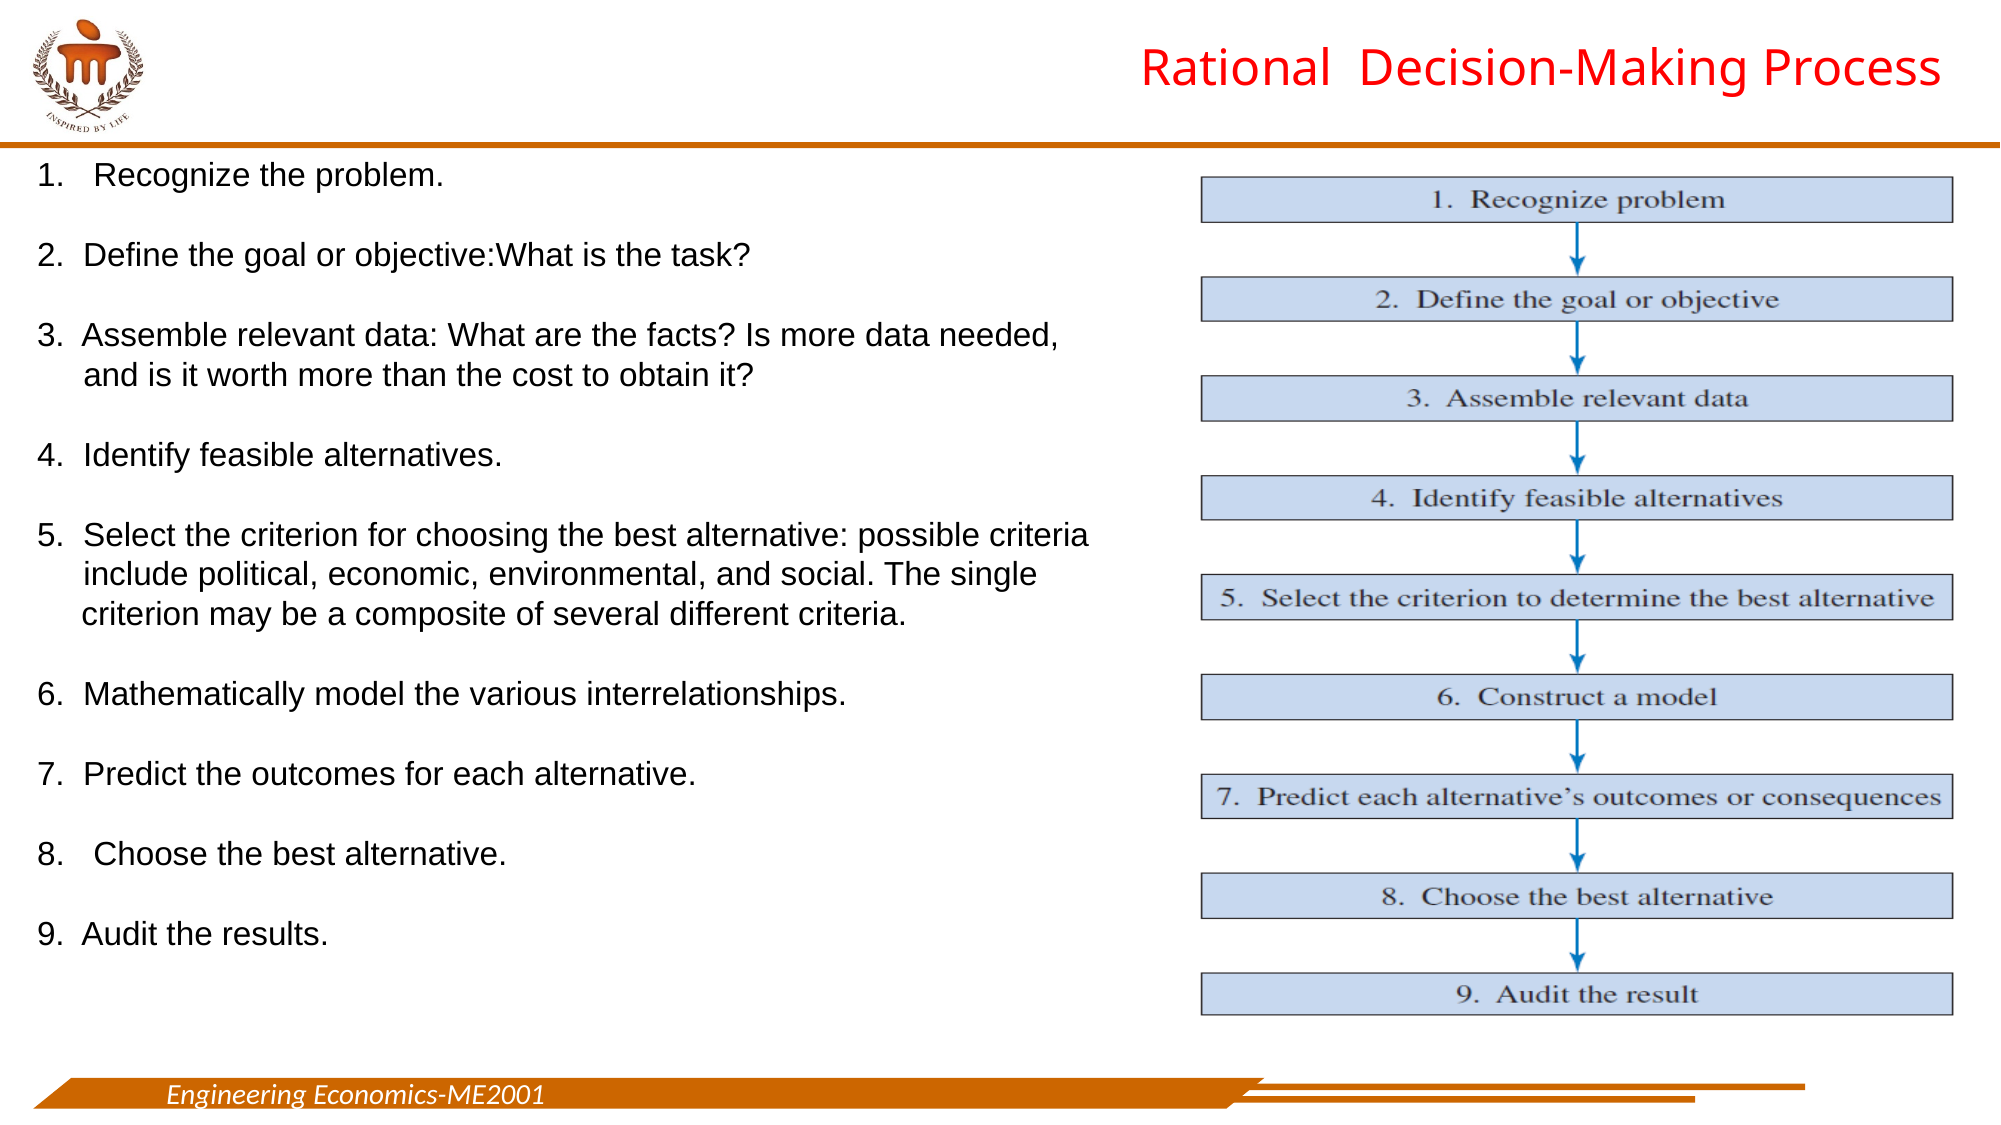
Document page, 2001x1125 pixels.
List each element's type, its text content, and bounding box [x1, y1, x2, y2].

picture [1154, 157, 1978, 1061]
picture [29, 16, 146, 134]
text_box Recognize the problem. 2. Define the goal or objective:What is the task? 3. Assemble relevant data: What are the facts? Is more data needed, and is it worth more than the cost to obtain it? 4. Identify feasible alternatives. 5. Select the criterion for choosing the best alternative: possible criteria include political, economic, environmental, and social. The single criterion may be a composite of several different criteria. 6. Mathematically model the various interrelationships. 7. Predict the outcomes for each alternative. Choose the best alternative. 9. Audit the results. [22, 145, 1138, 1049]
text_box Rational Decision-Making Process [198, 27, 1959, 103]
